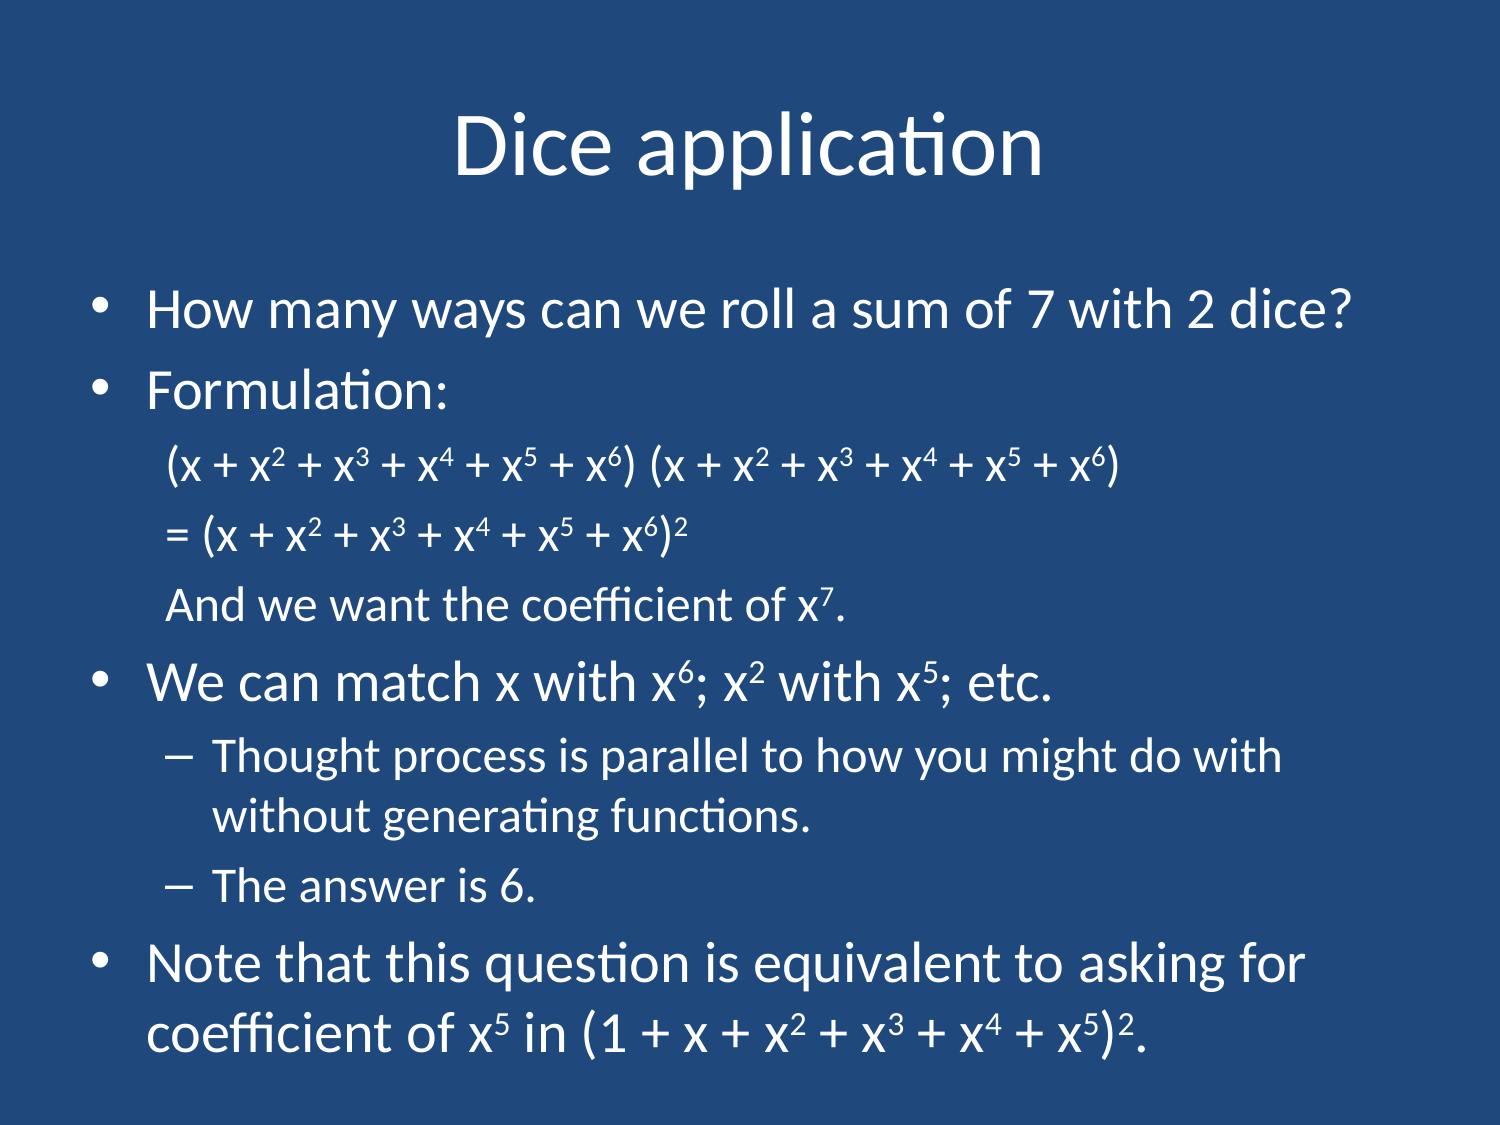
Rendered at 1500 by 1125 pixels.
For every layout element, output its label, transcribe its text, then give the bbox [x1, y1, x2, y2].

title Dice application [75, 45, 1425, 233]
list How many ways can we roll a sum of 7 with 2 dice? Formulation: (x + x2 + x3 + x4 + x5 + x6) (x + x2 + x3 + x4 + x5 + x6) = (x + x2 + x3 + x4 + x5 + x6)2 And we want the coefficient of x7. We can match x with x6; x2 with x5; etc. Thought process is parallel to how you might do with without generating functions. The answer is 6. Note that this question is equivalent to asking for coefficient of x5 in (1 + x + x2 + x3 + x4 + x5)2. [75, 262, 1425, 1125]
